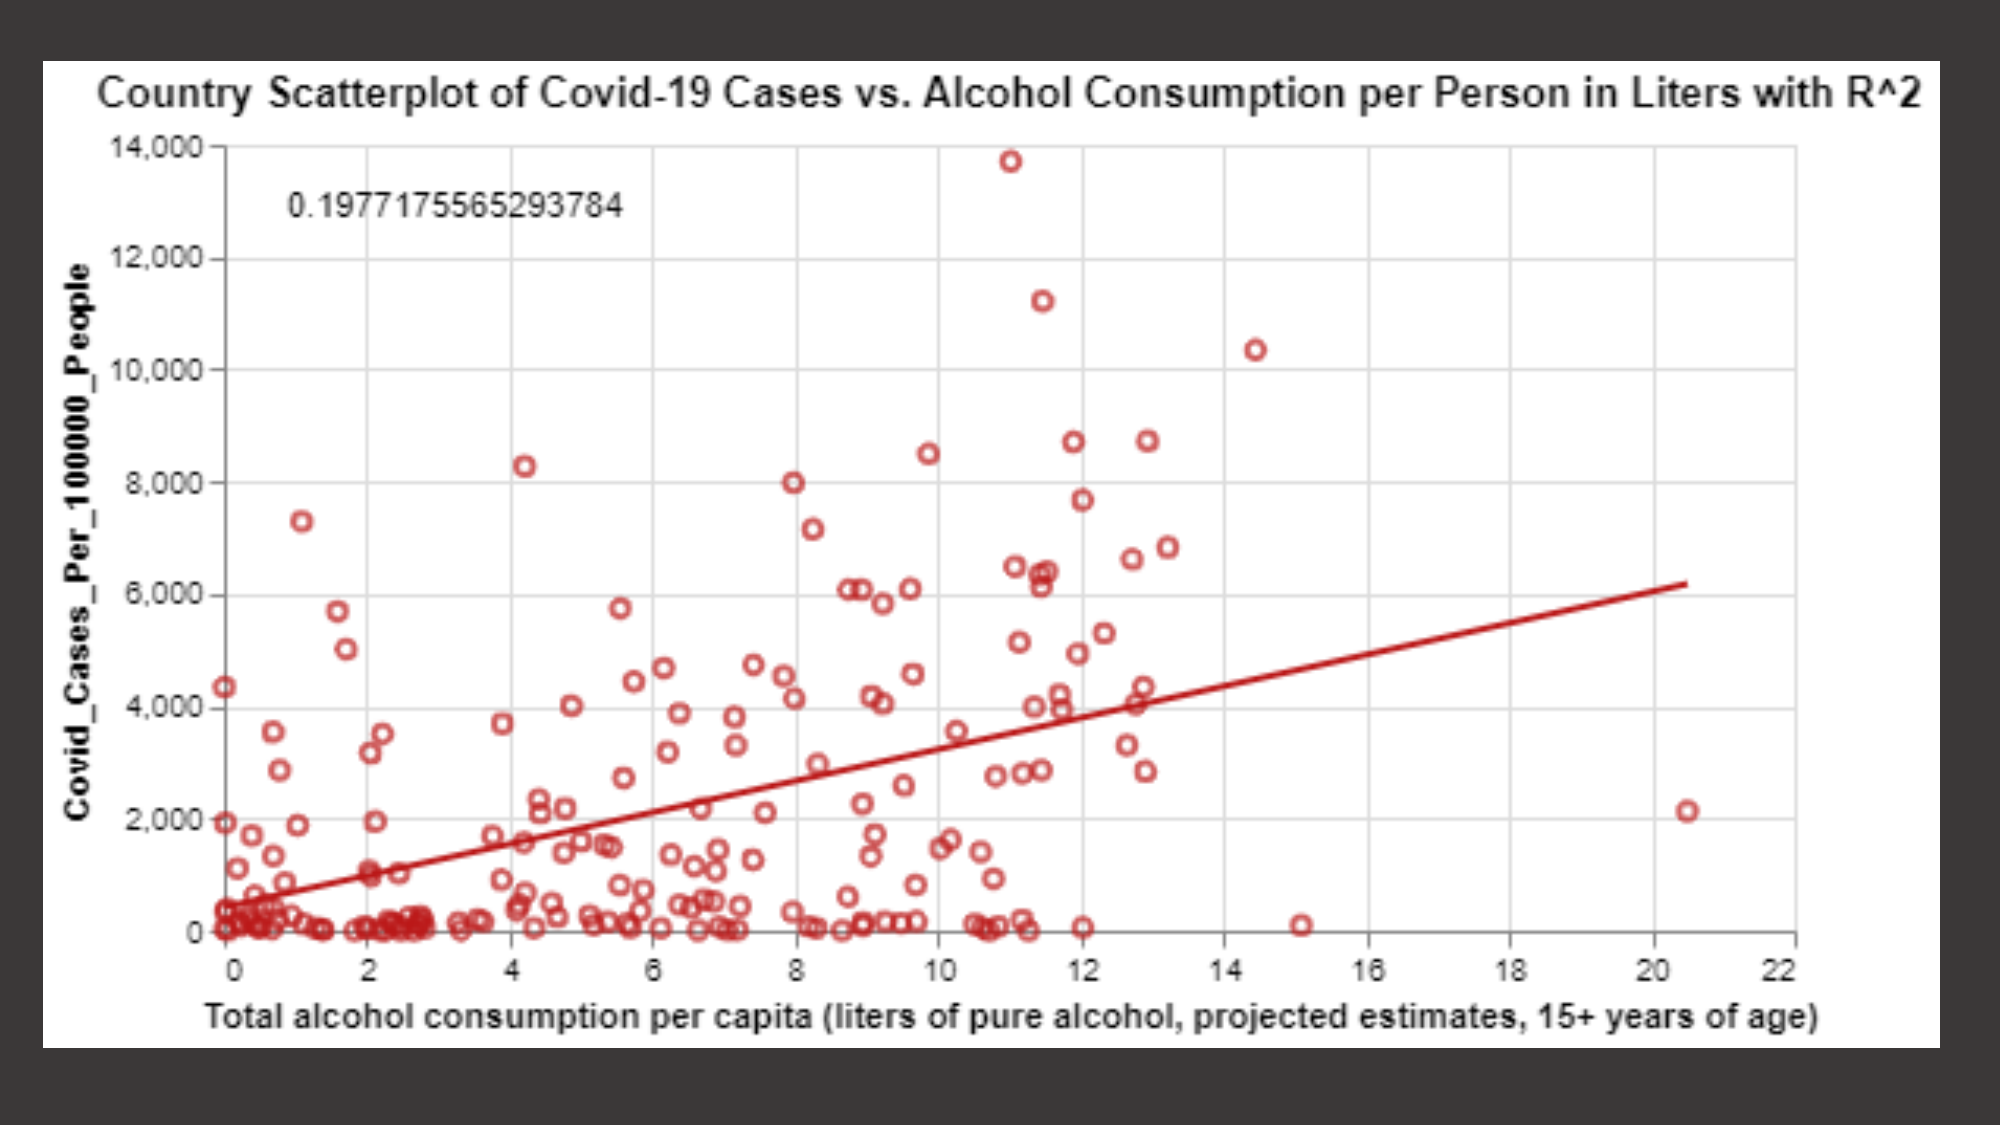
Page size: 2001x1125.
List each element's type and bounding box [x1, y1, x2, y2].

picture [43, 61, 1940, 1048]
